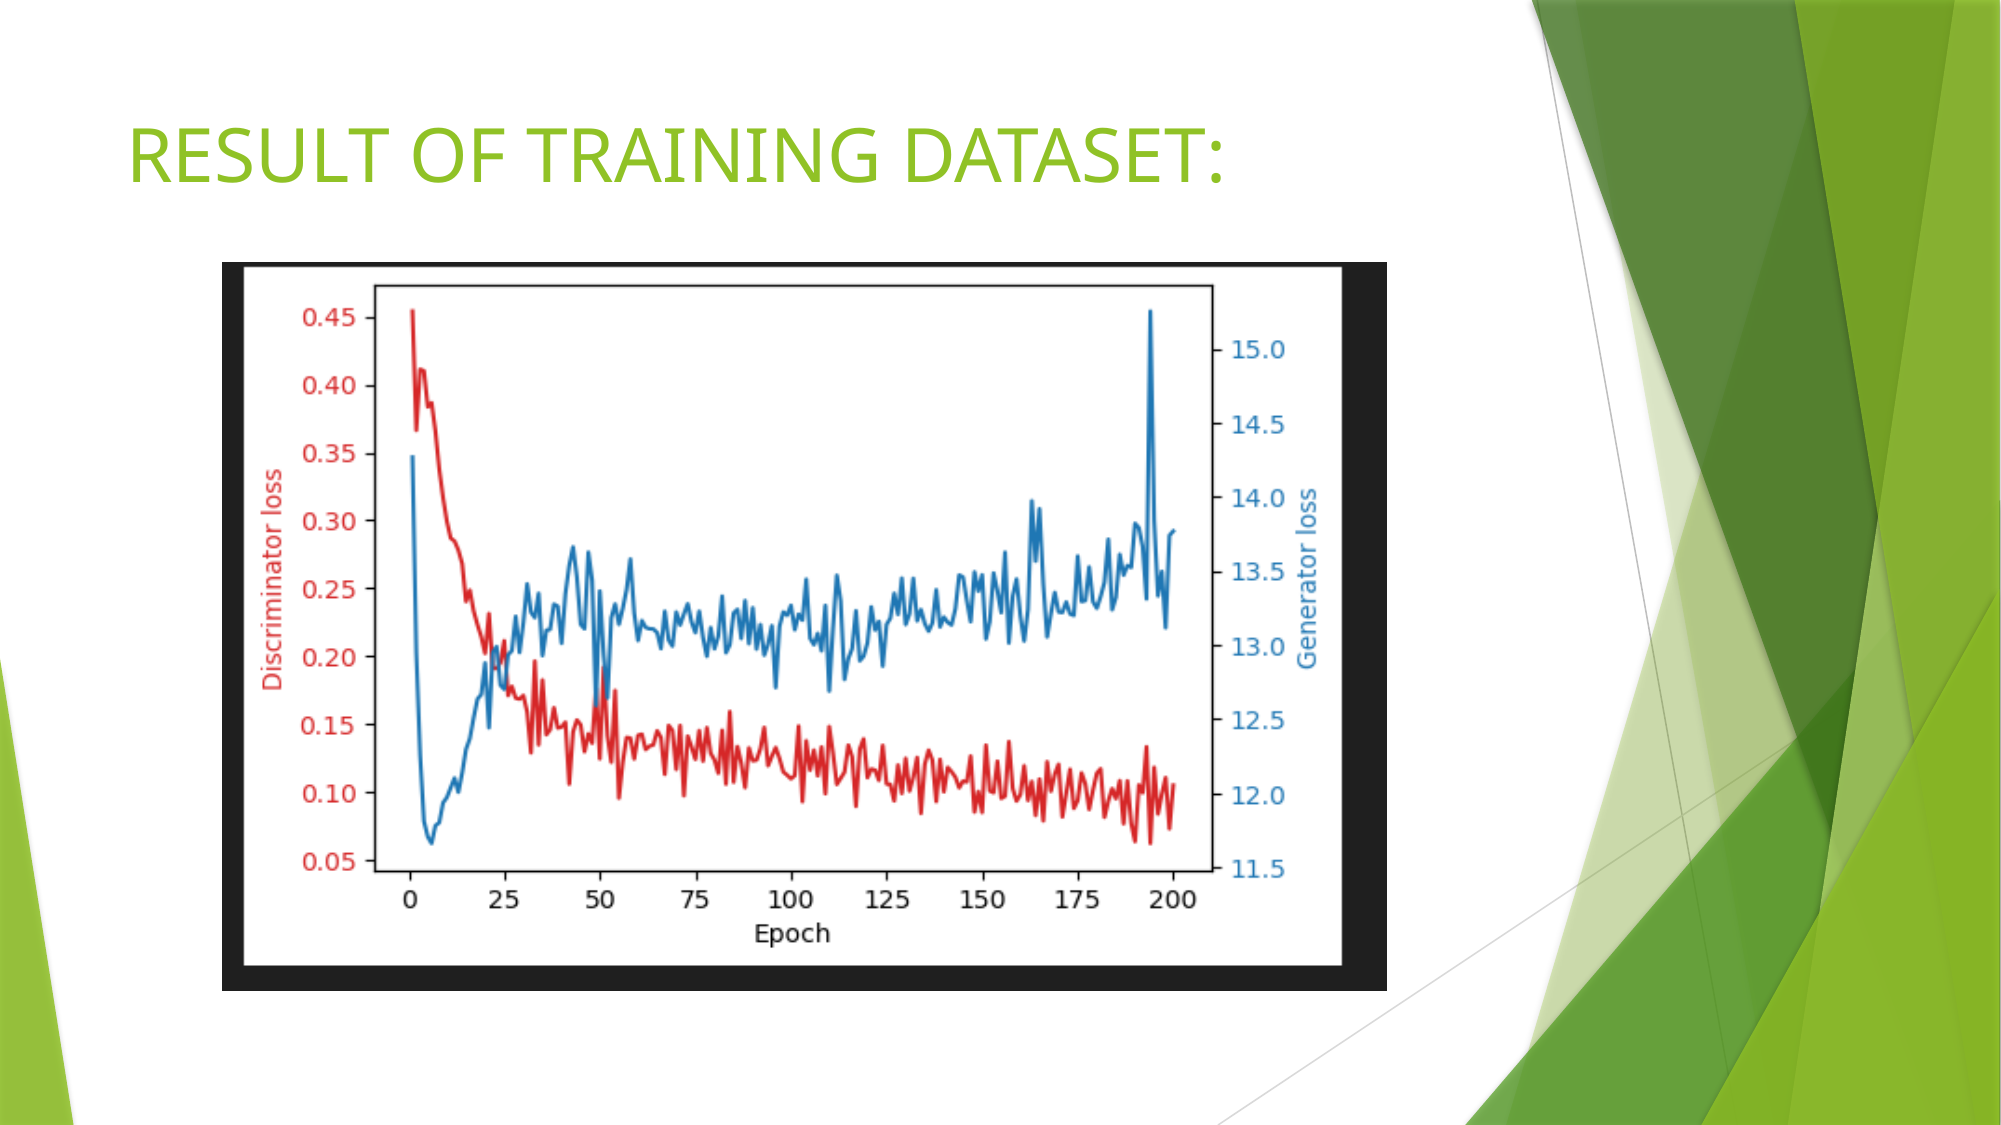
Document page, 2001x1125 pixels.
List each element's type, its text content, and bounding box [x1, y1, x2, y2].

title RESULT OF TRAINING DATASET: [111, 99, 1522, 317]
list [221, 261, 1387, 992]
